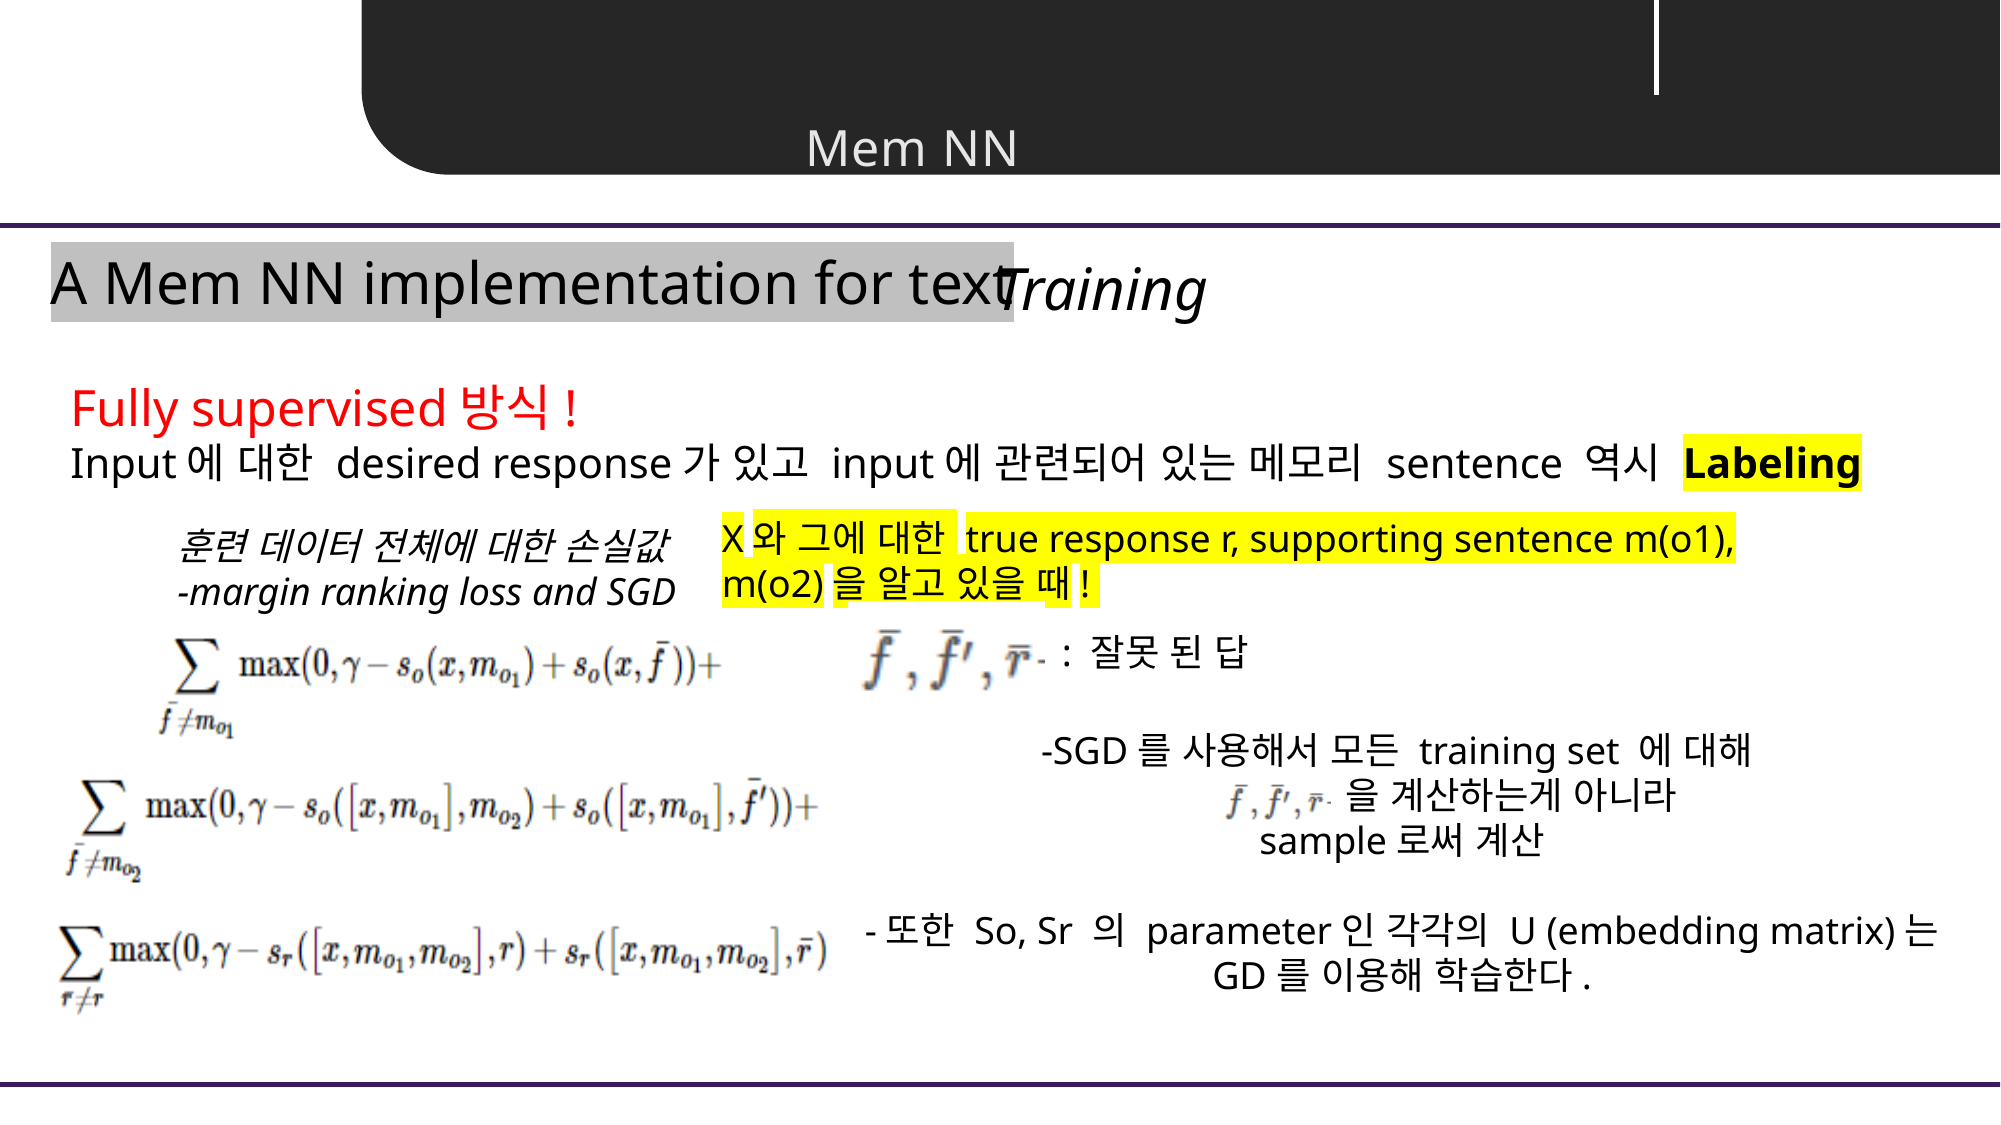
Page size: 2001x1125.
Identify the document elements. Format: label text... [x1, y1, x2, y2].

text_box Unit 02 ㅣ ㅣ Mem NN [417, 118, 1386, 176]
text_box 훈련 데이터 전체에 대한 손실값 -margin ranking loss and SGD [162, 515, 749, 621]
text_box A Mem NN implementation for text [36, 238, 1045, 324]
picture [0, 601, 1045, 1050]
text_box Fully supervised방식! Input에 대한 desired response가 있고 input에 관련되어 있는 메모리 sentence 역시 Labeling [55, 369, 1956, 495]
text_box X와 그에 대한 true response r, supporting sentence m(o1), m(o2)을 알고 있을 때! [707, 507, 1838, 612]
text_box -SGD를 사용해서 모든 training set 에 대해 을 계산하는게 아니라 sample로써 계산 -또한 So, Sr 의 parameter인 각각의 U (embedding matrix)는 GD를 이용해 학습한다. [849, 719, 1956, 1005]
picture [1217, 768, 1331, 828]
text_box : 잘못 된 답 [1047, 621, 1539, 682]
text_box Training [980, 244, 1867, 330]
